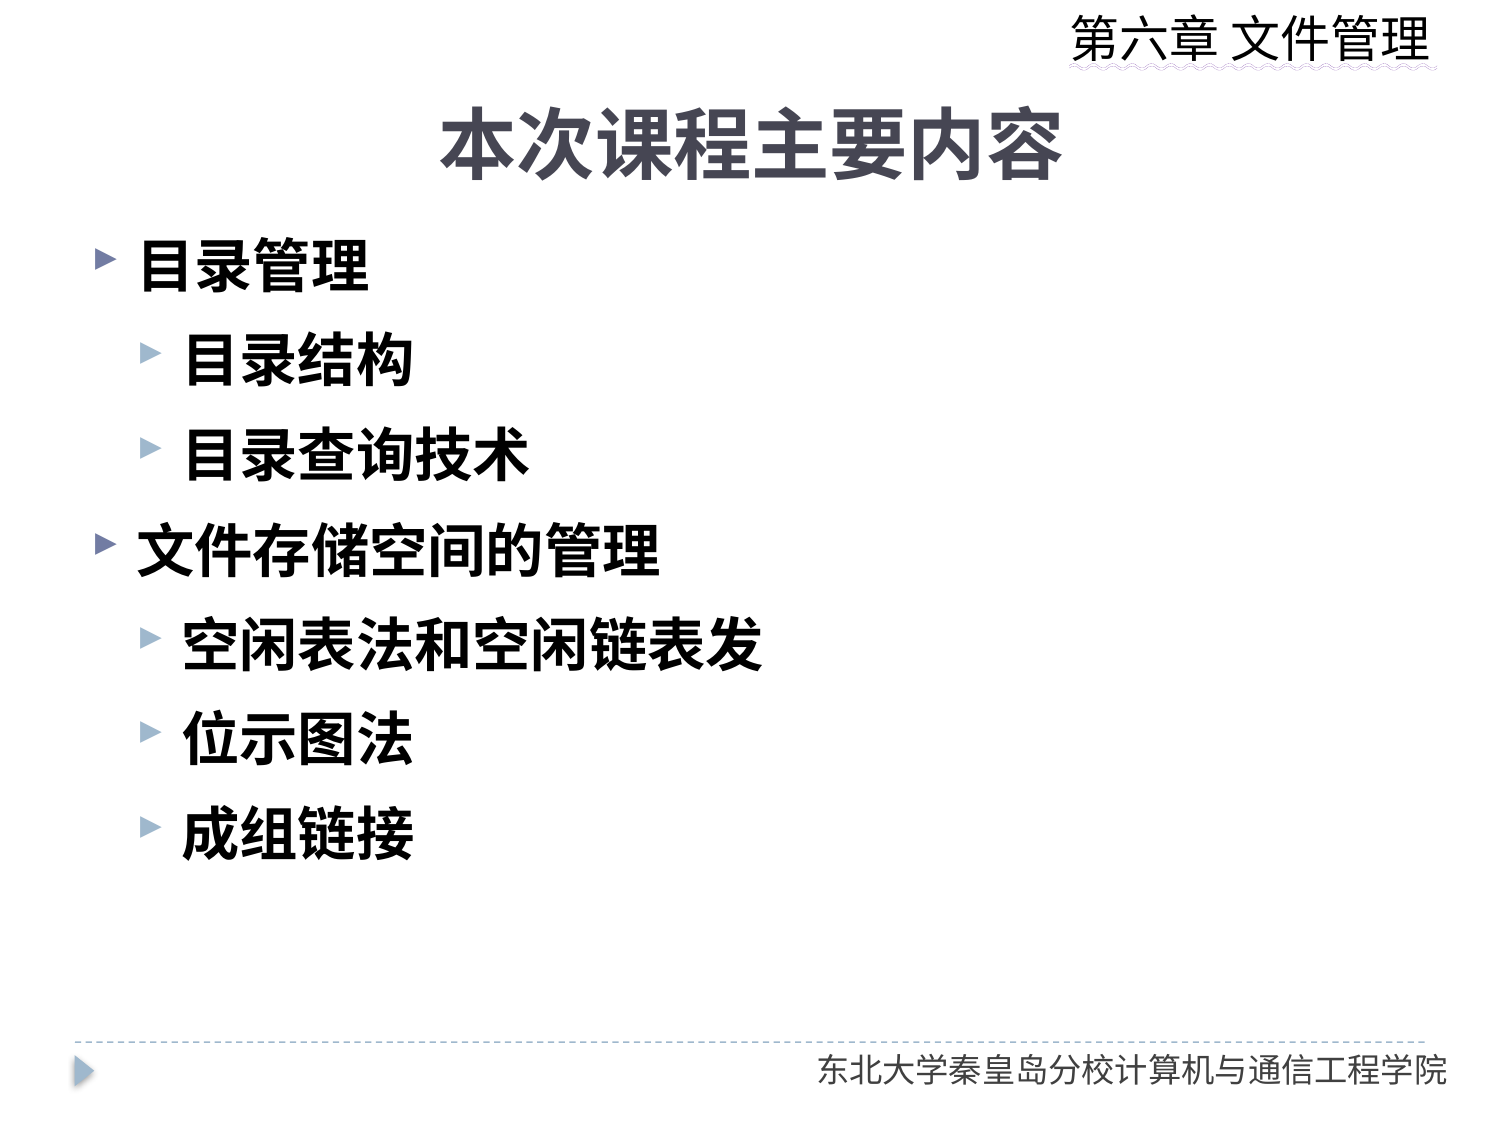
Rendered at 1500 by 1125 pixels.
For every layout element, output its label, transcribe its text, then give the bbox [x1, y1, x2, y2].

list 目录管理 目录结构 目录查询技术 文件存储空间的管理 空闲表法和空闲链表发 位示图法 成组链接 [76, 208, 1424, 1071]
title 本次课程主要内容 [76, 86, 1427, 197]
